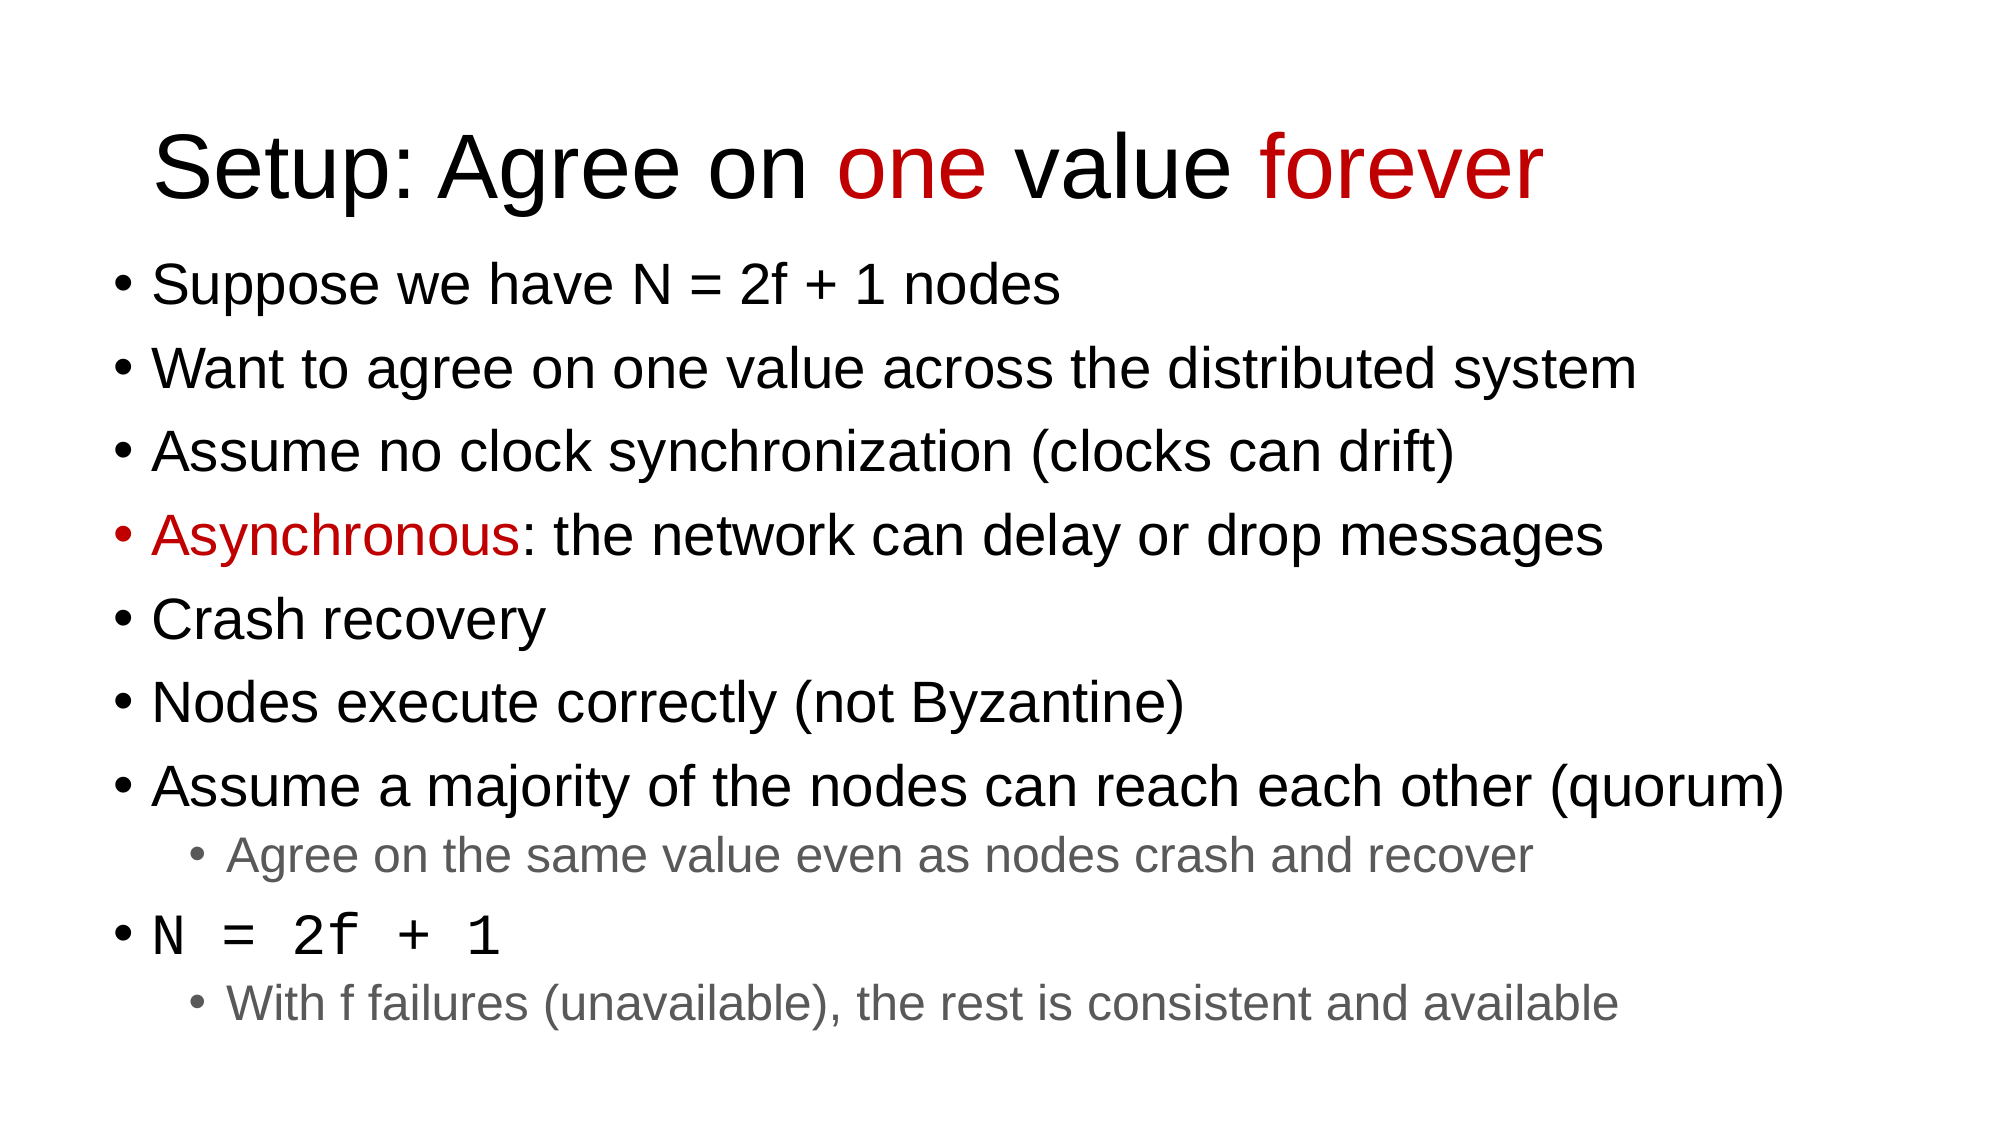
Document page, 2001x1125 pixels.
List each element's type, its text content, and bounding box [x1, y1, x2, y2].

title Setup: Agree on one value forever [137, 59, 1863, 246]
list Suppose we have N = 2f + 1 nodes Want to agree on one value across the distributed system Assume no clock synchronization (clocks can drift) Asynchronous: the network can delay or drop messages Crash recovery Nodes execute correctly (not Byzantine) Assume a majority of the nodes can reach each other (quorum) Agree on the same value even as nodes crash and recover N = 2f + 1 With f failures (unavailable), the rest is consistent and available [98, 246, 1964, 1102]
